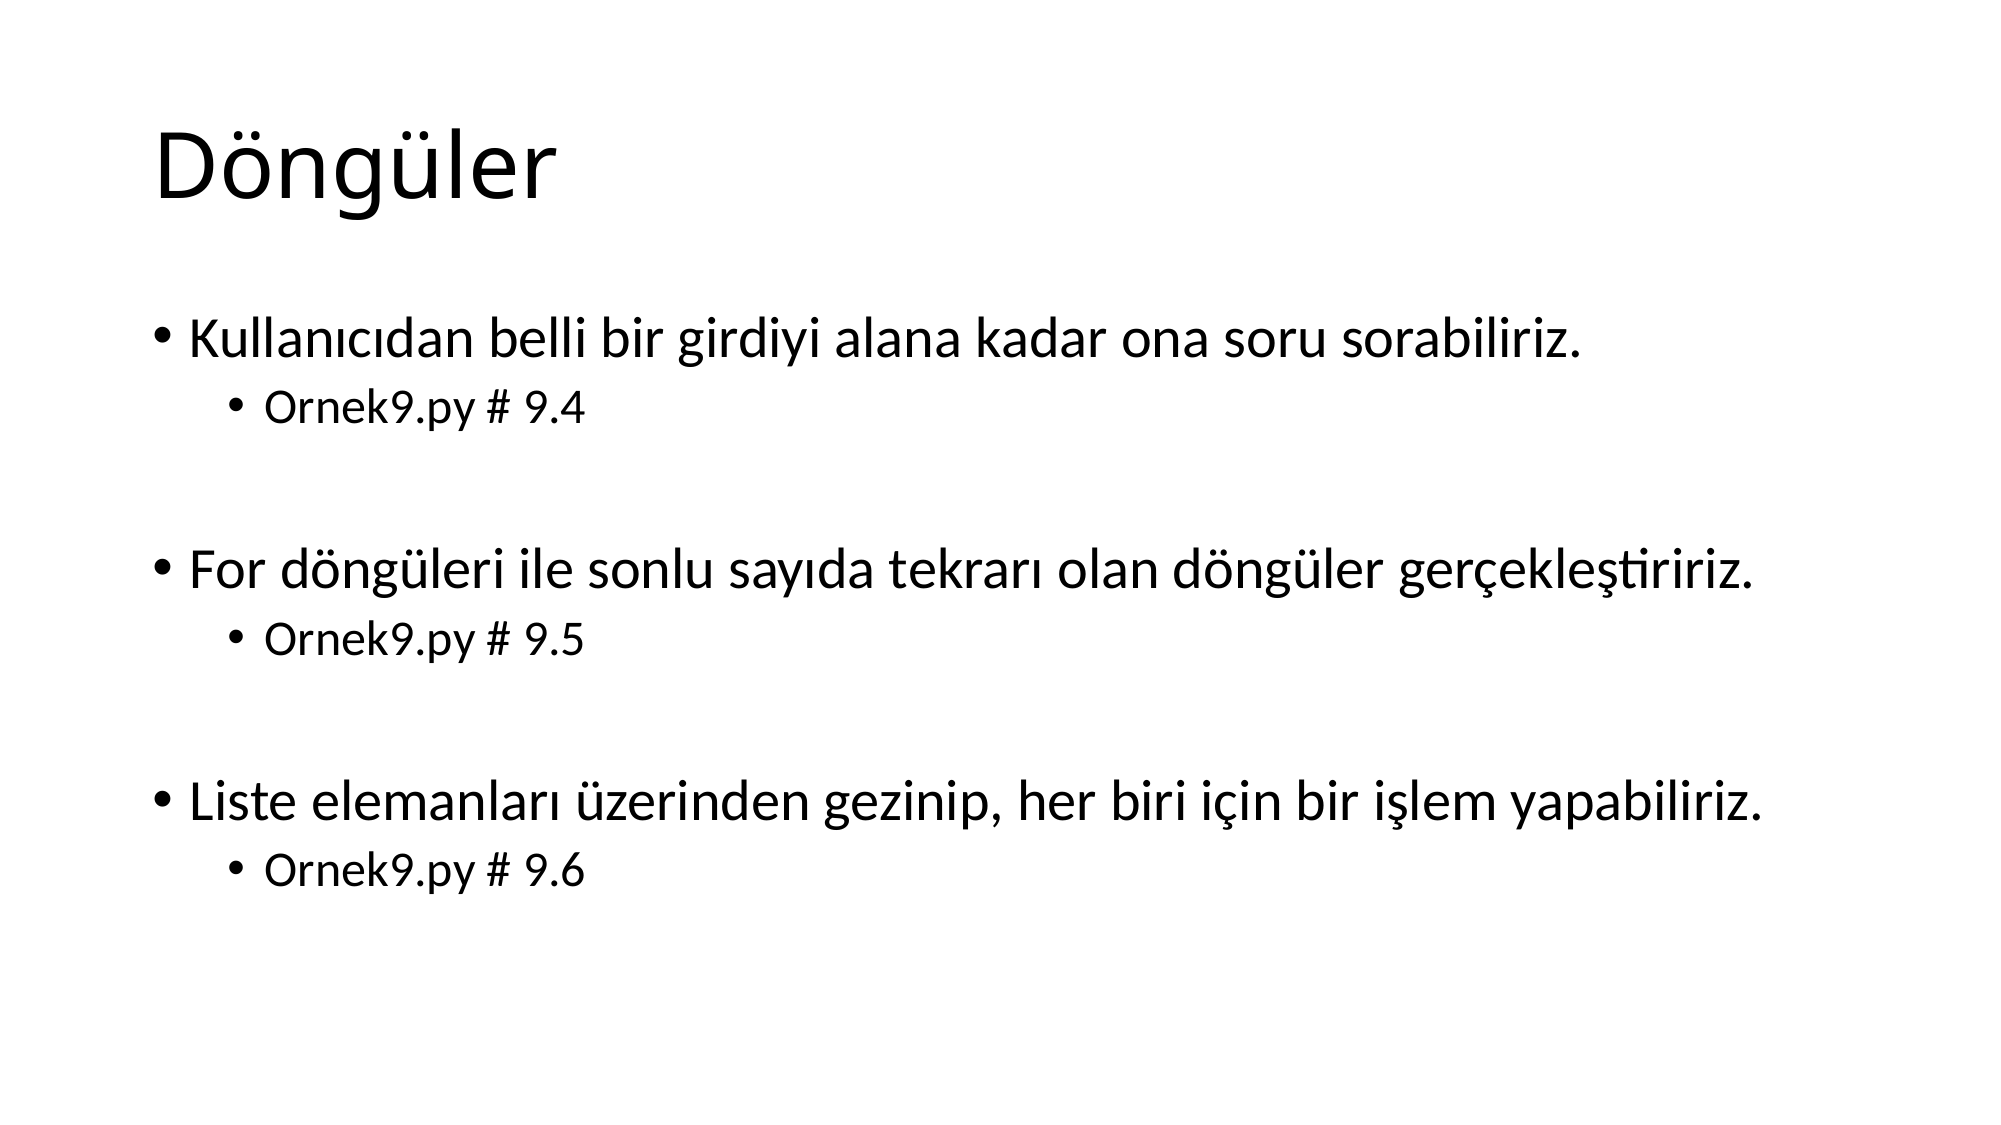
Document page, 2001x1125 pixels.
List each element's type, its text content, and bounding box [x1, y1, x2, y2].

title Döngüler [137, 59, 1863, 278]
list Kullanıcıdan belli bir girdiyi alana kadar ona soru sorabiliriz. Ornek9.py # 9.4 For döngüleri ile sonlu sayıda tekrarı olan döngüler gerçekleştiririz. Ornek9.py # 9.5 Liste elemanları üzerinden gezinip, her biri için bir işlem yapabiliriz. Ornek9.py # 9.6 [137, 299, 1863, 1014]
